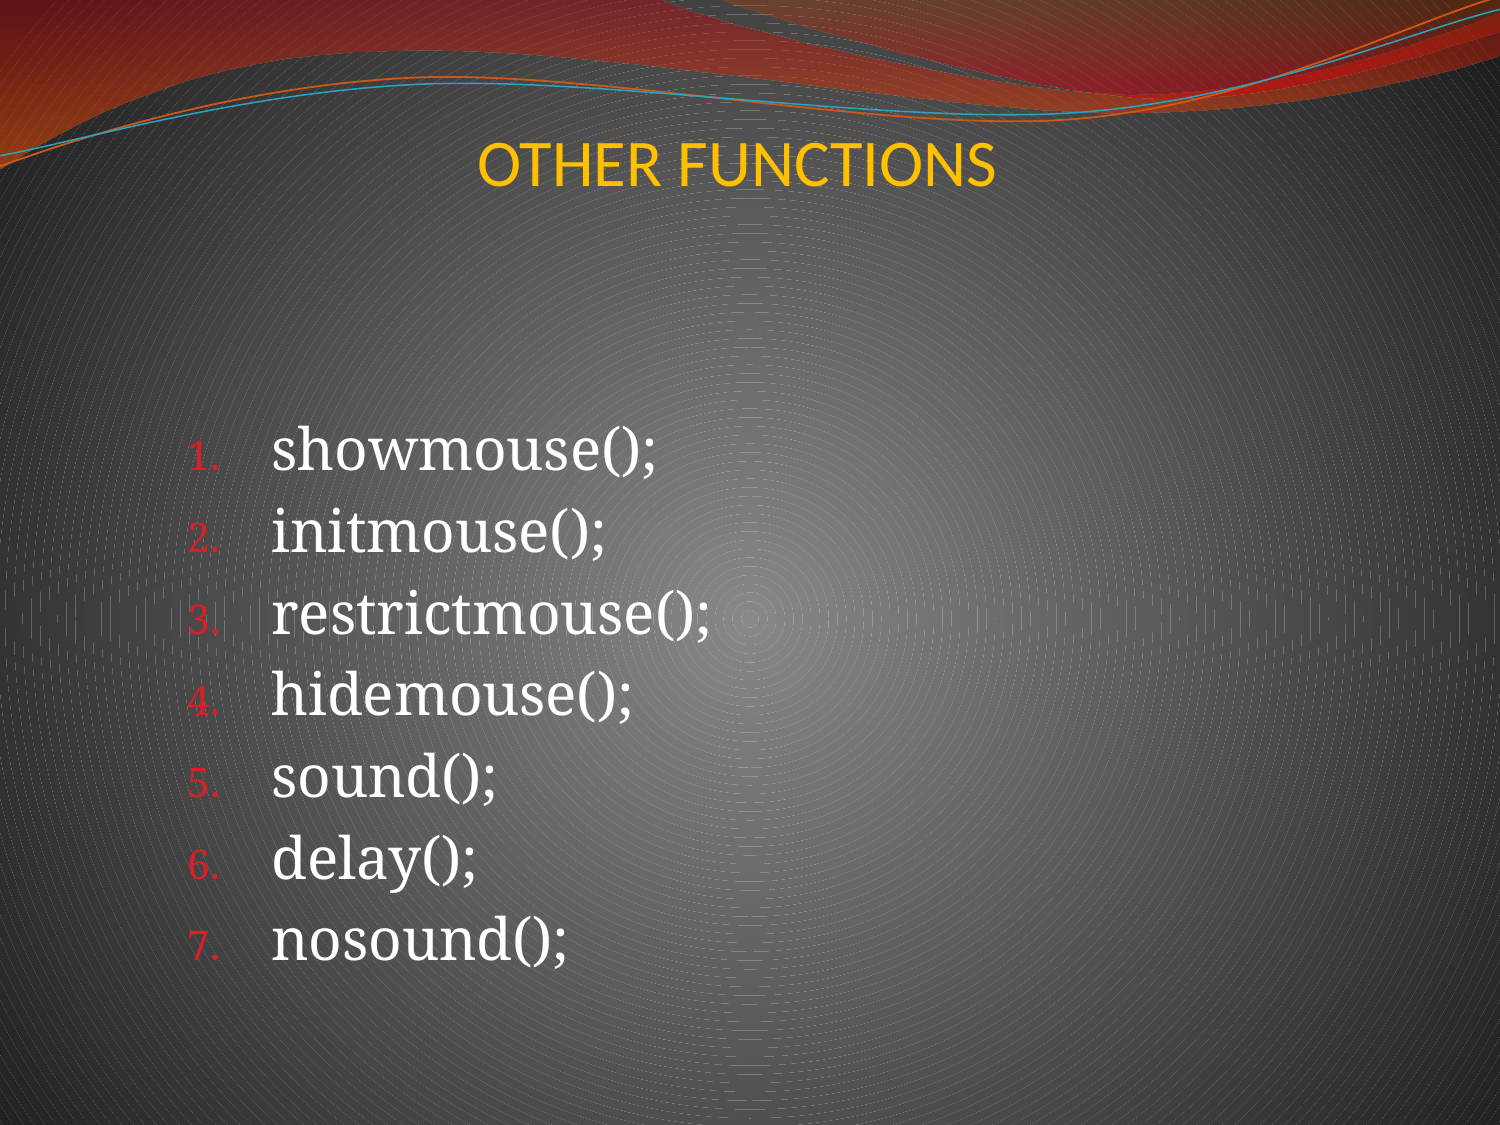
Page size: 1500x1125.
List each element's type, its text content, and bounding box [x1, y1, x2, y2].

list showmouse(); initmouse(); restrictmouse(); hidemouse(); sound(); delay(); nosound(); [62, 404, 1413, 1125]
text_box OTHER FUNCTIONS [62, 12, 1413, 200]
